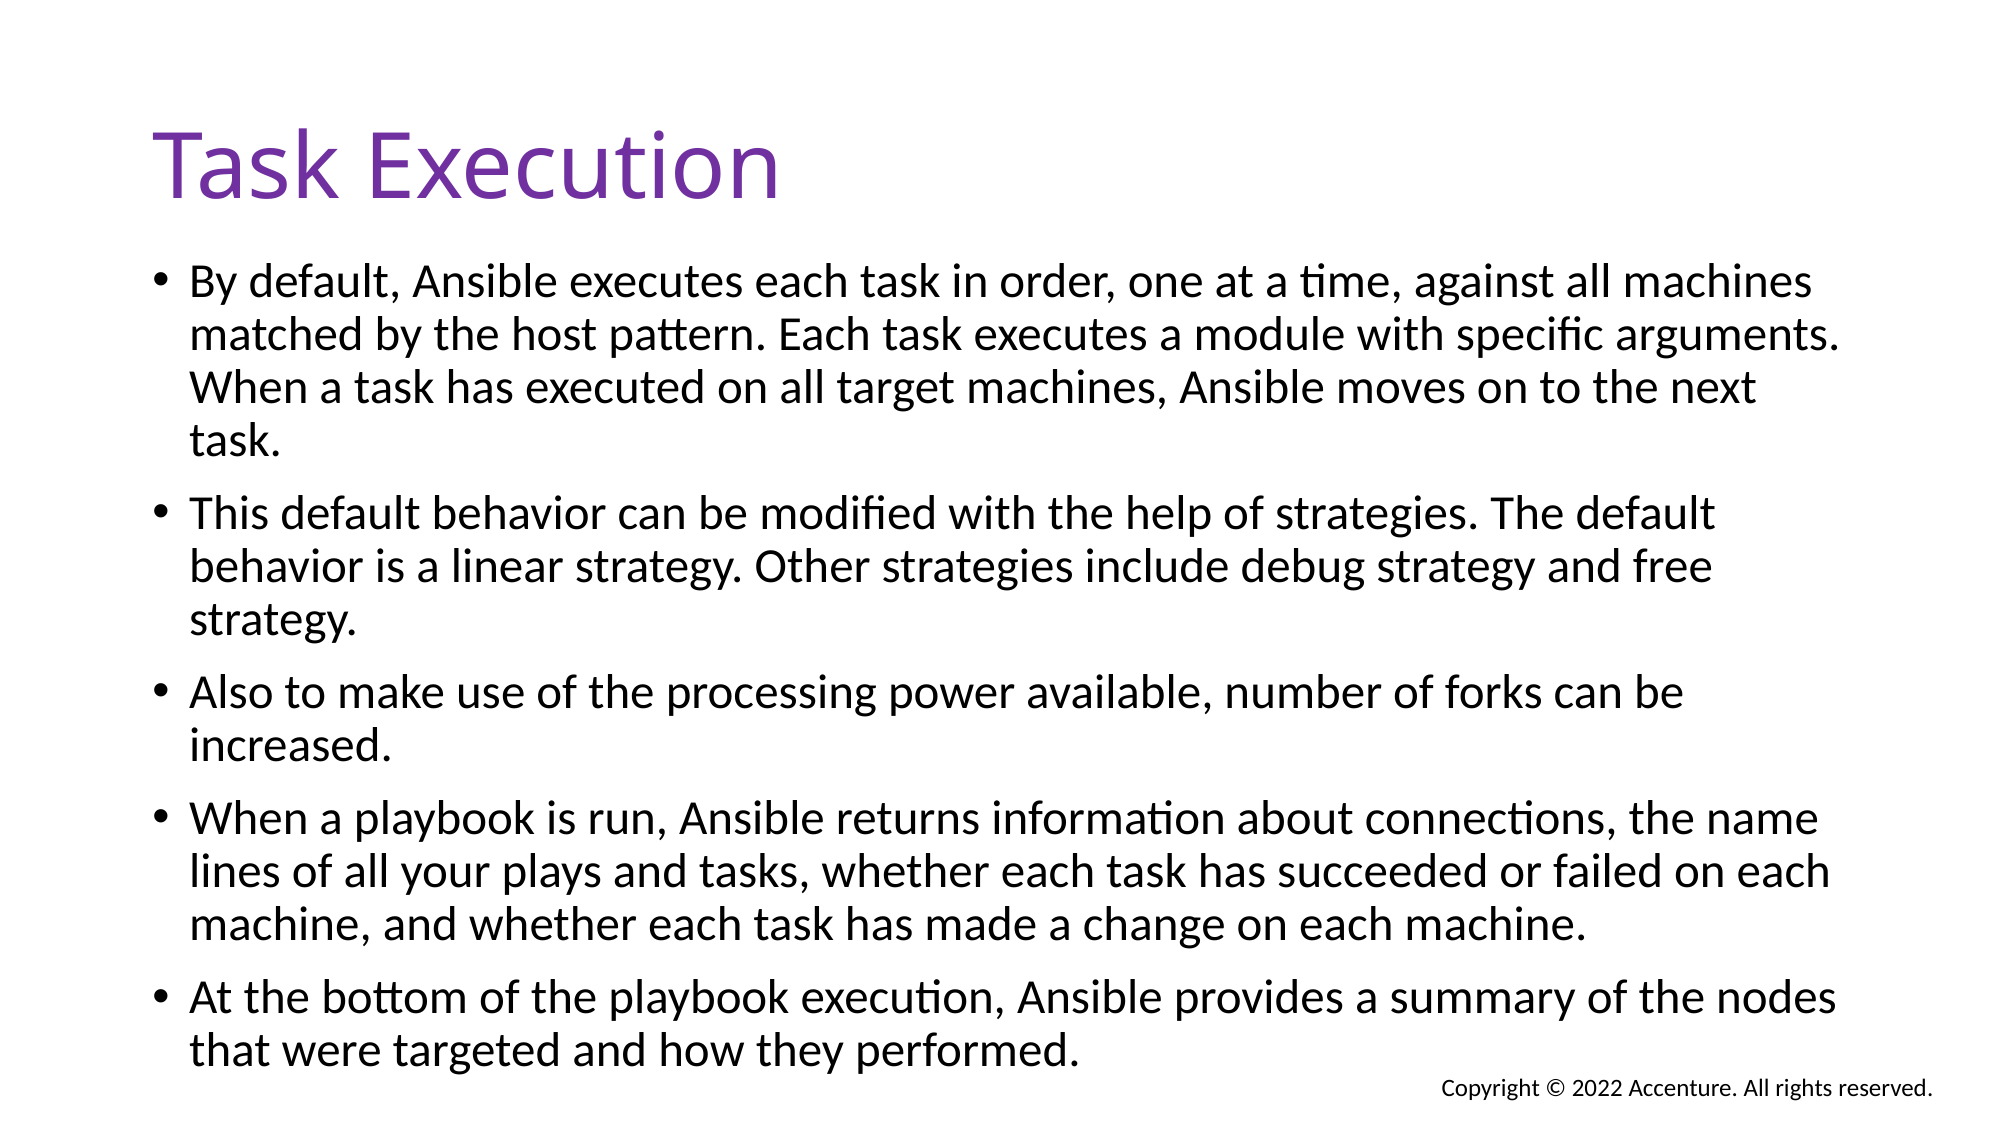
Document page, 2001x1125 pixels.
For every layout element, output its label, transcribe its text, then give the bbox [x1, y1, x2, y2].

list By default, Ansible executes each task in order, one at a time, against all machines matched by the host pattern. Each task executes a module with specific arguments. When a task has executed on all target machines, Ansible moves on to the next task. This default behavior can be modified with the help of strategies. The default behavior is a linear strategy. Other strategies include debug strategy and free strategy. Also to make use of the processing power available, number of forks can be increased. When a playbook is run, Ansible returns information about connections, the name lines of all your plays and tasks, whether each task has succeeded or failed on each machine, and whether each task has made a change on each machine. At the bottom of the playbook execution, Ansible provides a summary of the nodes that were targeted and how they performed. [137, 247, 1863, 1090]
title Task Execution [137, 59, 1863, 247]
text_box Copyright © 2022 Accenture. All rights reserved. [1058, 1064, 1950, 1125]
